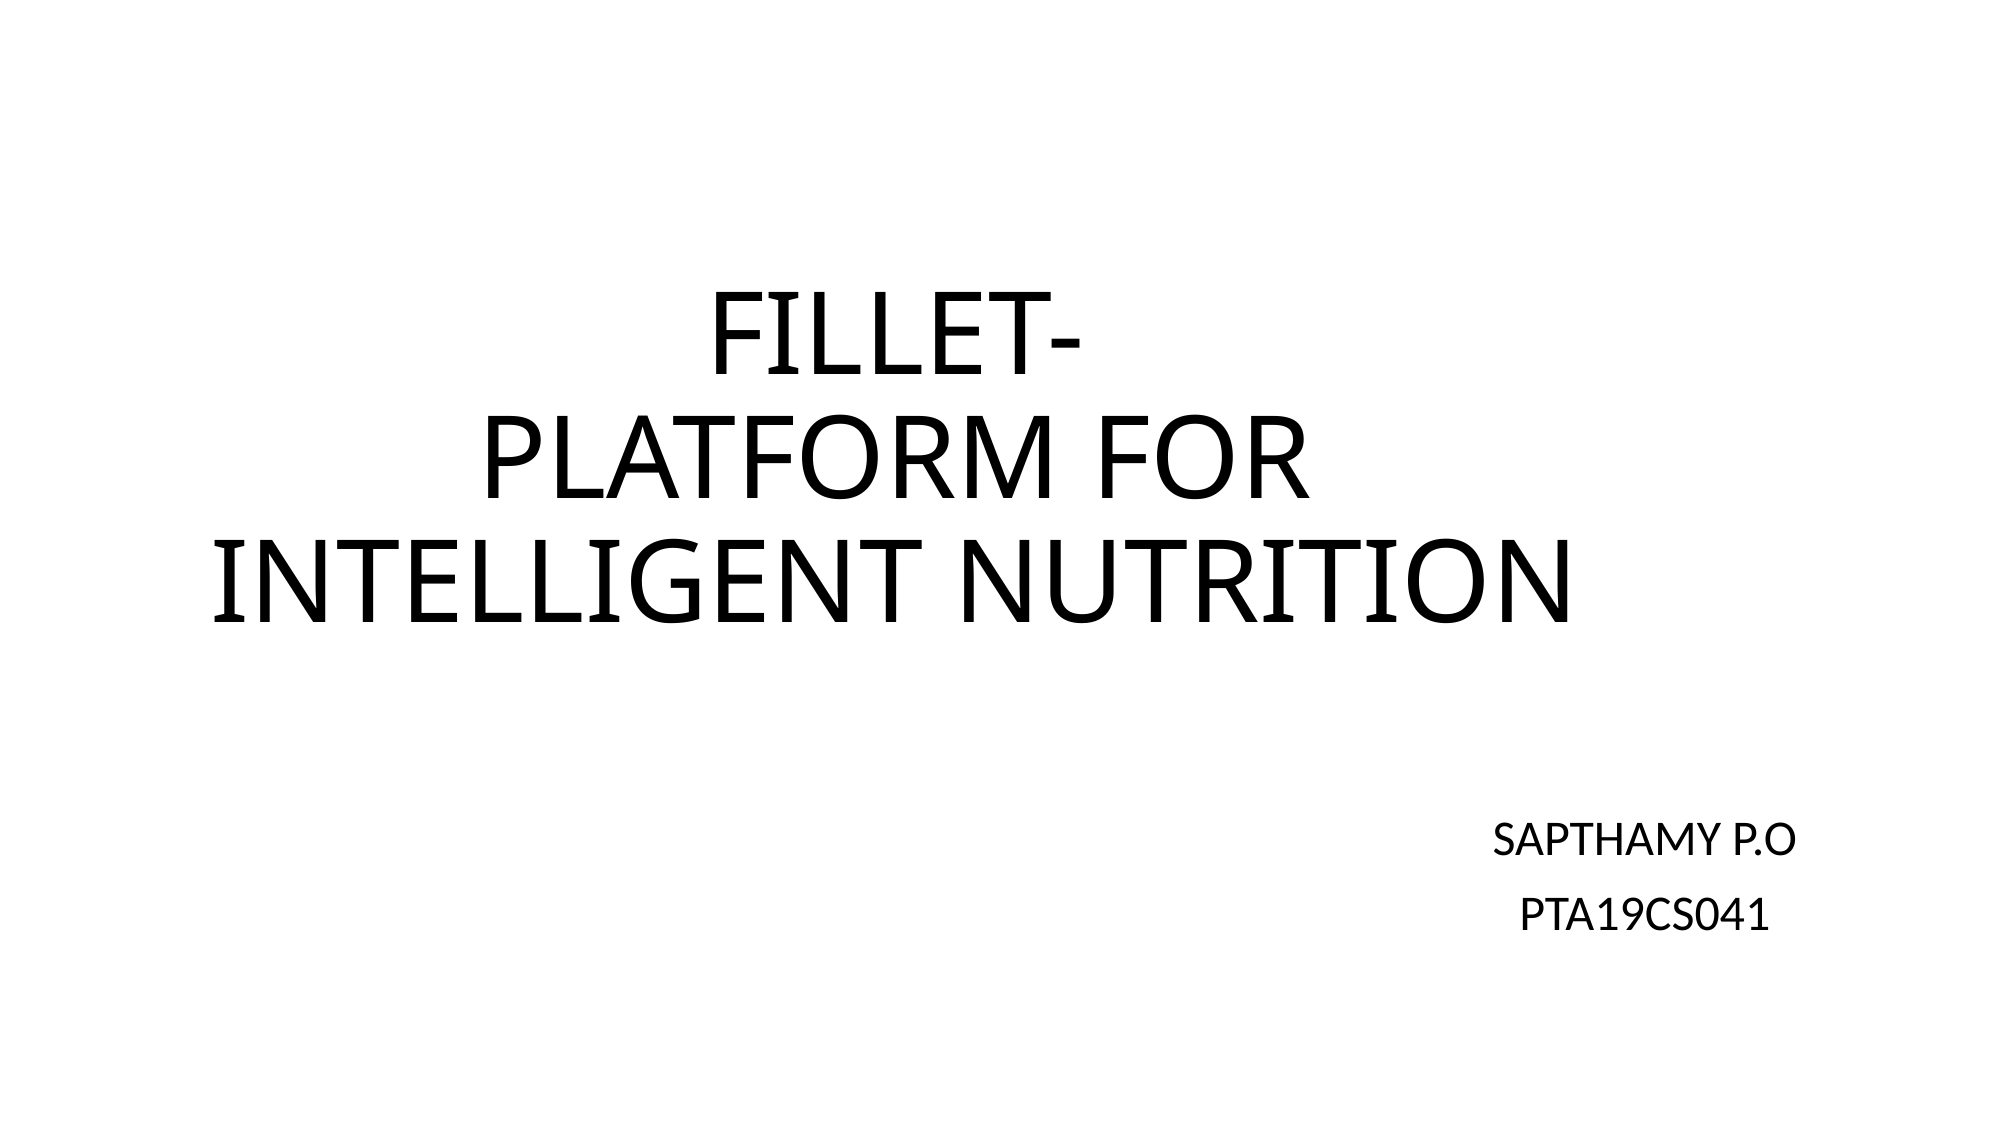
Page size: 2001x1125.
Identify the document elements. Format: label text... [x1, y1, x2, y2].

title FILLET- PLATFORM FOR INTELLIGENT NUTRITION [144, 263, 1645, 656]
subtitle SAPTHAMY P.O PTA19CS041 [1369, 805, 1920, 1077]
